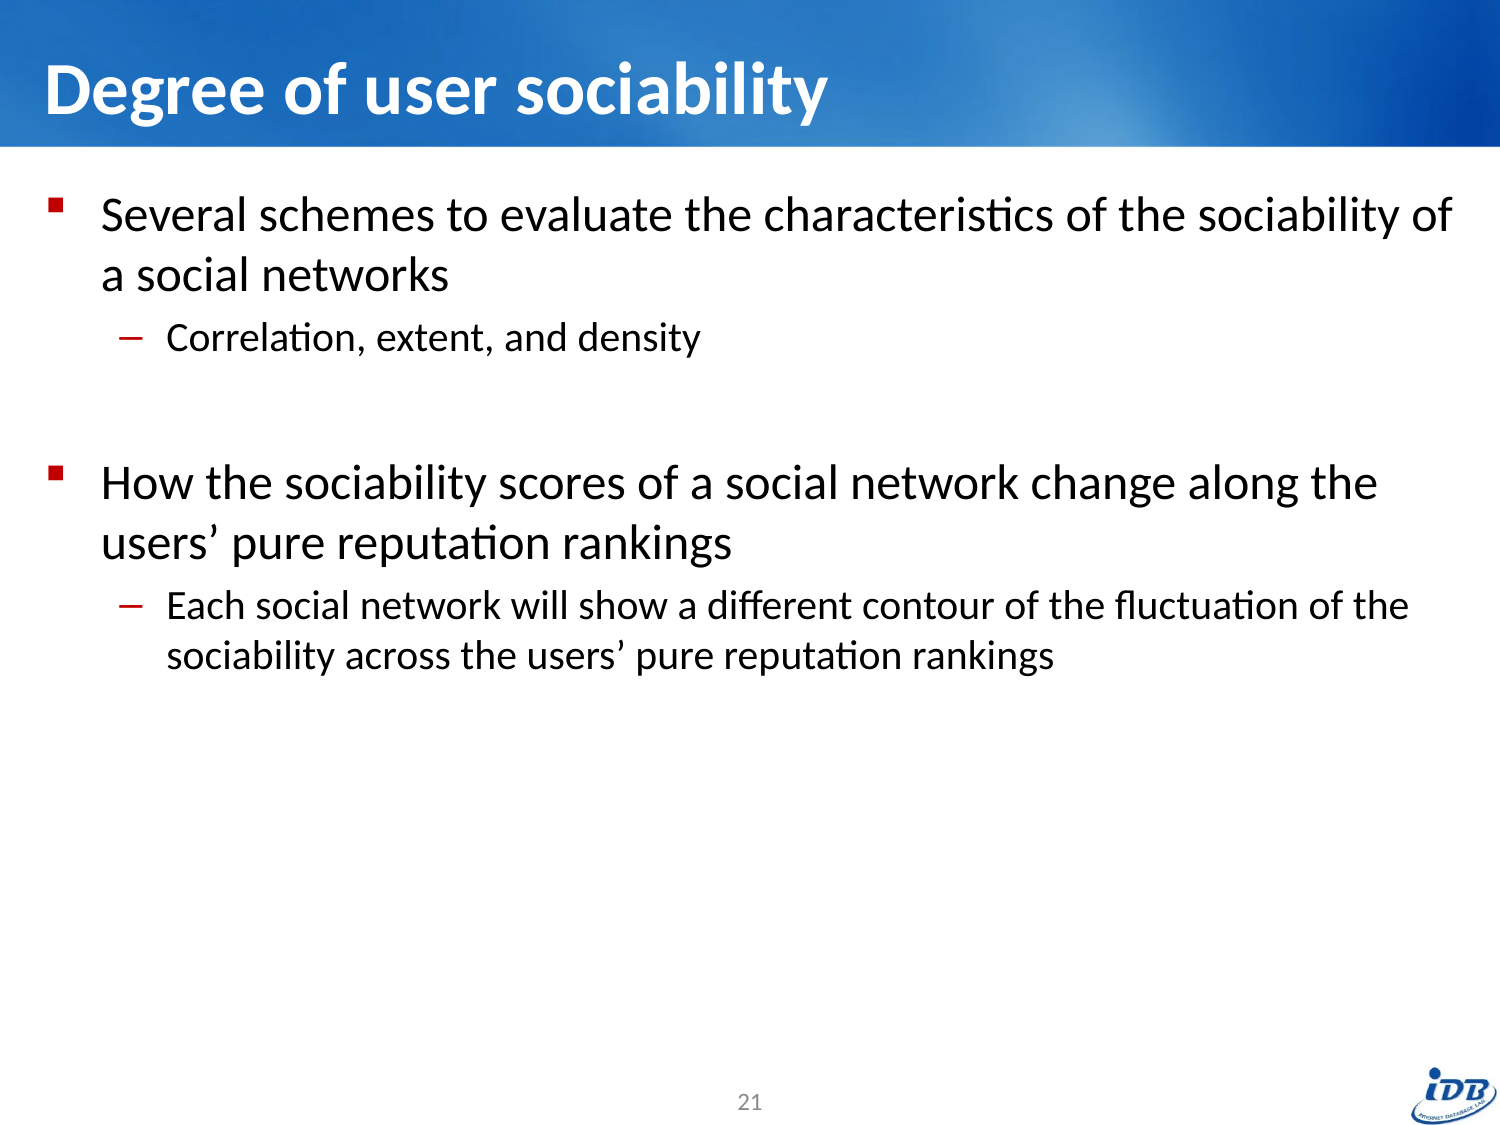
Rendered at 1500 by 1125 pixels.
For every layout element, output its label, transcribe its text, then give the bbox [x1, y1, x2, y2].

title Degree of user sociability [29, 19, 1471, 149]
slide_number 21 [684, 1082, 816, 1118]
picture [0, 0, 1500, 1125]
list Several schemes to evaluate the characteristics of the sociability of a social networks Correlation, extent, and density How the sociability scores of a social network change along the users’ pure reputation rankings Each social network will show a different contour of the fluctuation of the sociability across the users’ pure reputation rankings [29, 174, 1471, 1071]
